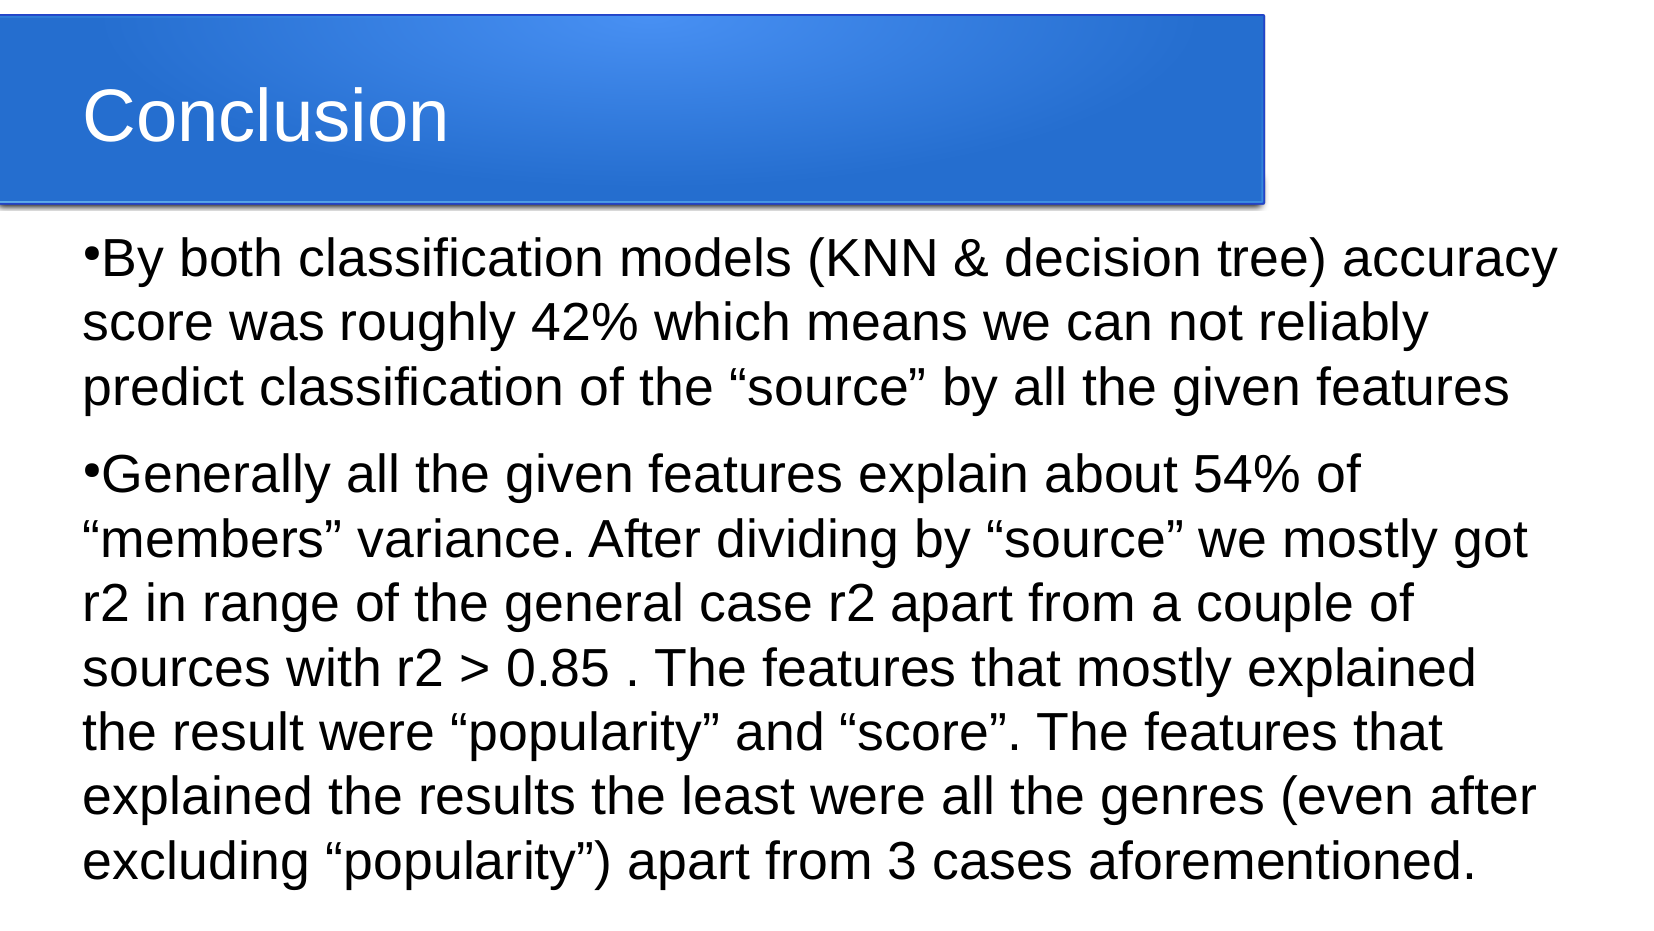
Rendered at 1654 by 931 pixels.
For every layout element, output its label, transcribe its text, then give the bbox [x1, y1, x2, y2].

list By both classification models (KNN & decision tree) accuracy score was roughly 42% which means we can not reliably predict classification of the “source” by all the given features Generally all the given features explain about 54% of “members” variance. After dividing by “source” we mostly got r2 in range of the general case r2 apart from a couple of sources with r2 > 0.85 . The features that mostly explained the result were “popularity” and “score”. The features that explained the results the least were all the genres (even after excluding “popularity”) apart from 3 cases aforementioned. [82, 222, 1568, 906]
title Conclusion [82, 35, 1235, 189]
picture [0, 13, 1269, 211]
